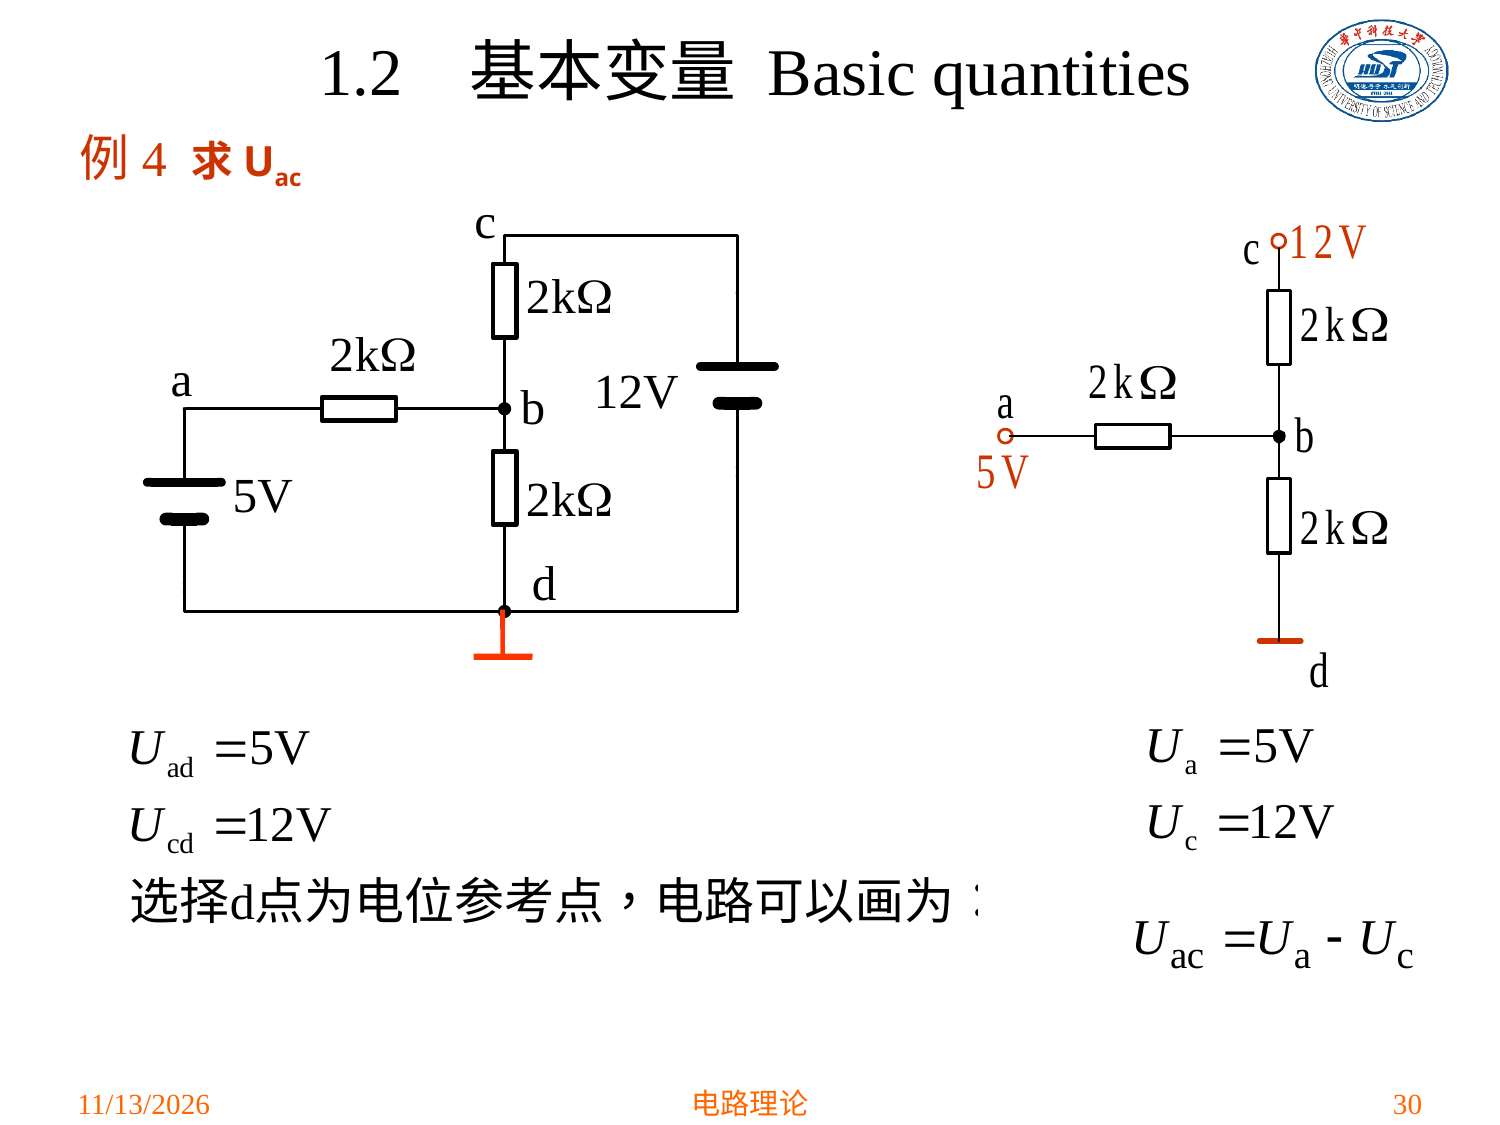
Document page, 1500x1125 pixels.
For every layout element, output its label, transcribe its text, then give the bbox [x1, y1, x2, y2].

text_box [124, 199, 797, 676]
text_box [1128, 904, 1424, 980]
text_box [473, 609, 533, 657]
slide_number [62, 1078, 375, 1125]
text_box 1.2 基本变量 Basic quantities [62, 30, 1450, 106]
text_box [123, 716, 978, 937]
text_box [962, 199, 1403, 713]
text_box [1141, 712, 1346, 863]
footer 电路理论 [512, 1078, 988, 1125]
picture [1305, 13, 1459, 125]
title 例4 求Uac [64, 121, 1453, 197]
slide_number 30 [1125, 1078, 1438, 1125]
